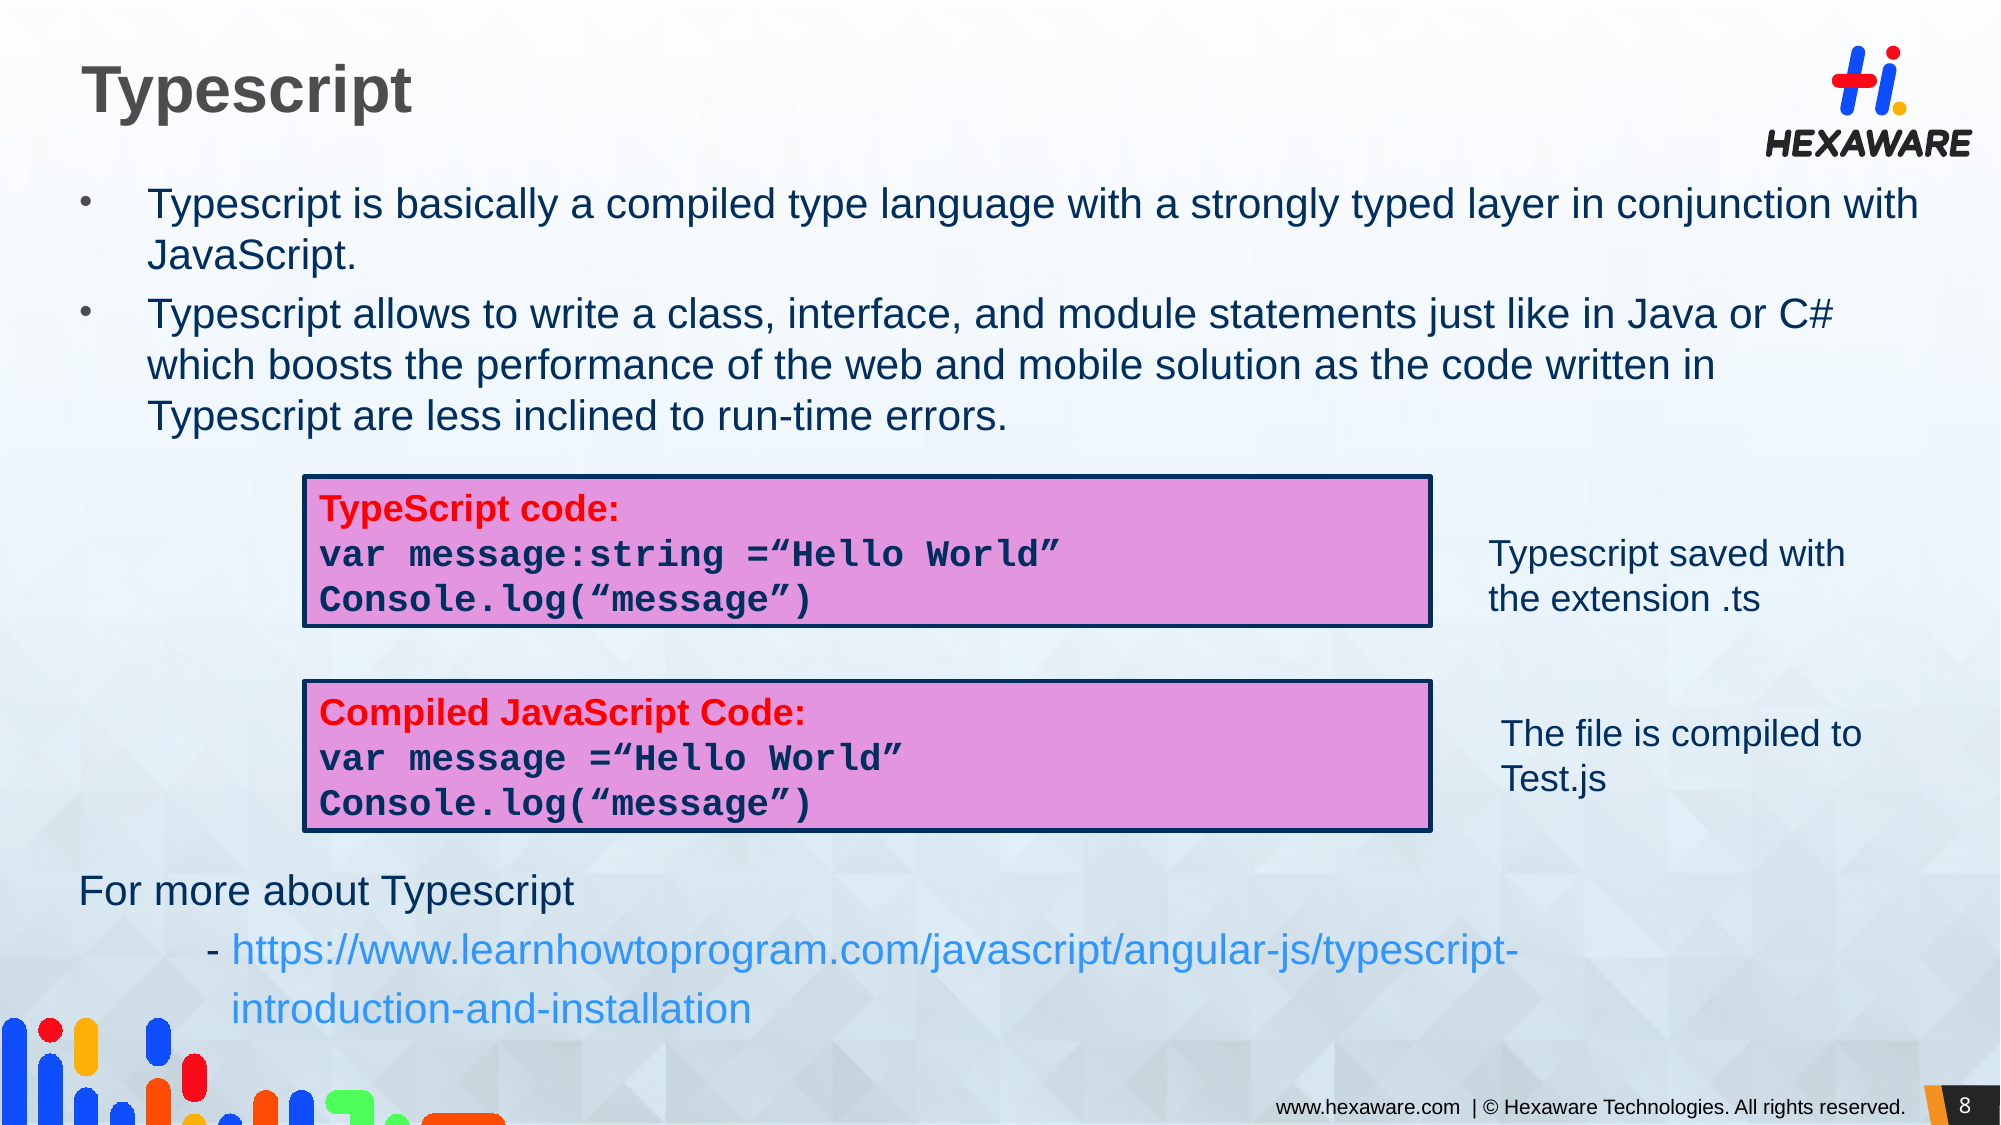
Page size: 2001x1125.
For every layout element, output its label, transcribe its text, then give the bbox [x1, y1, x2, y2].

text_box Typescript saved with the extension .ts [1473, 521, 1909, 627]
list Typescript is basically a compiled type language with a strongly typed layer in conjunction with JavaScript. Typescript allows to write a class, interface, and module statements just like in Java or C# which boosts the performance of the web and mobile solution as the code written in Typescript are less inclined to run-time errors. For more about Typescript - https://www.learnhowtoprogram.com/javascript/angular-js/typescript- introduction-and-installation [67, 170, 1933, 1048]
title Typescript [70, 35, 1521, 136]
text_box Compiled JavaScript Code: var message =“Hello World” Console.log(“message”) [304, 680, 1431, 831]
picture [0, 0, 2001, 1125]
text_box TypeScript code: var message:string =“Hello World” Console.log(“message”) [304, 476, 1431, 627]
text_box The file is compiled to Test.js [1485, 701, 1896, 807]
